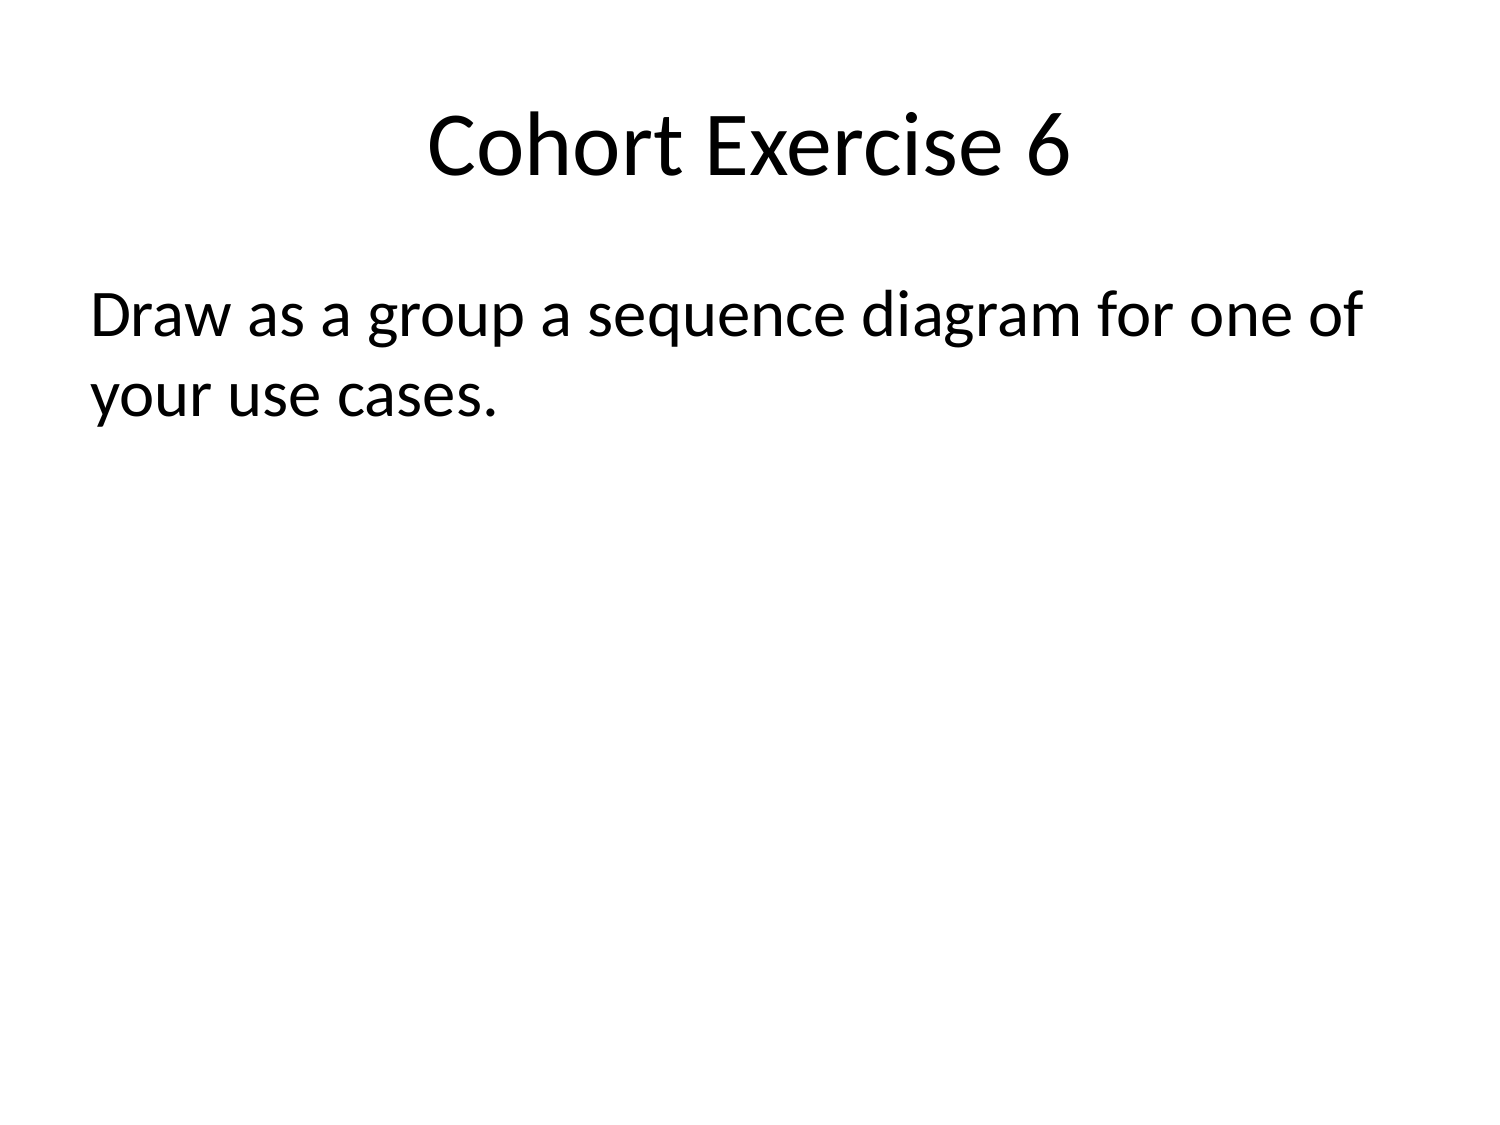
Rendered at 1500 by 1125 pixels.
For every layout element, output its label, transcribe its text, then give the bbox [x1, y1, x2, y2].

list Draw as a group a sequence diagram for one of your use cases. [75, 262, 1425, 1005]
title Cohort Exercise 6 [75, 45, 1425, 233]
